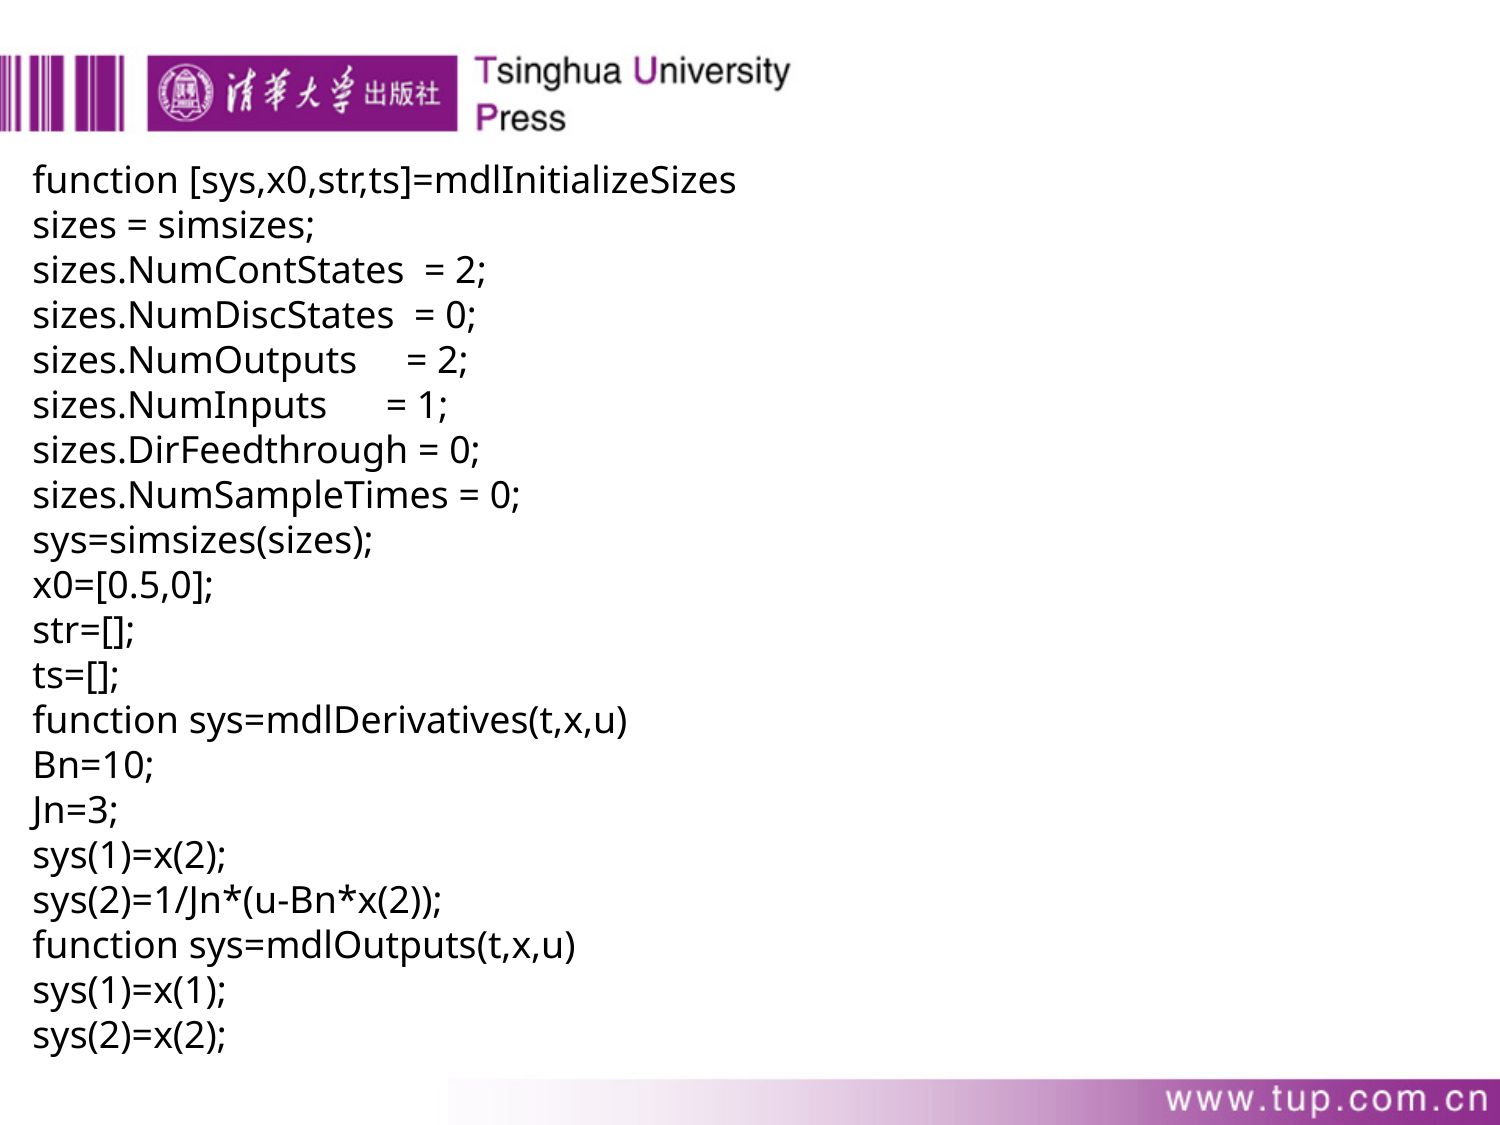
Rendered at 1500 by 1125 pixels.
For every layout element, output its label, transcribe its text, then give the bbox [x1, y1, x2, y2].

picture [0, 34, 1500, 149]
picture [0, 1059, 1500, 1125]
text_box function [sys,x0,str,ts]=mdlInitializeSizes sizes = simsizes; sizes.NumContStates = 2; sizes.NumDiscStates = 0; sizes.NumOutputs = 2; sizes.NumInputs = 1; sizes.DirFeedthrough = 0; sizes.NumSampleTimes = 0; sys=simsizes(sizes); x0=[0.5,0]; str=[]; ts=[]; function sys=mdlDerivatives(t,x,u) Bn=10; Jn=3; sys(1)=x(2); sys(2)=1/Jn*(u-Bn*x(2)); function sys=mdlOutputs(t,x,u) sys(1)=x(1); sys(2)=x(2); [17, 148, 1043, 1064]
